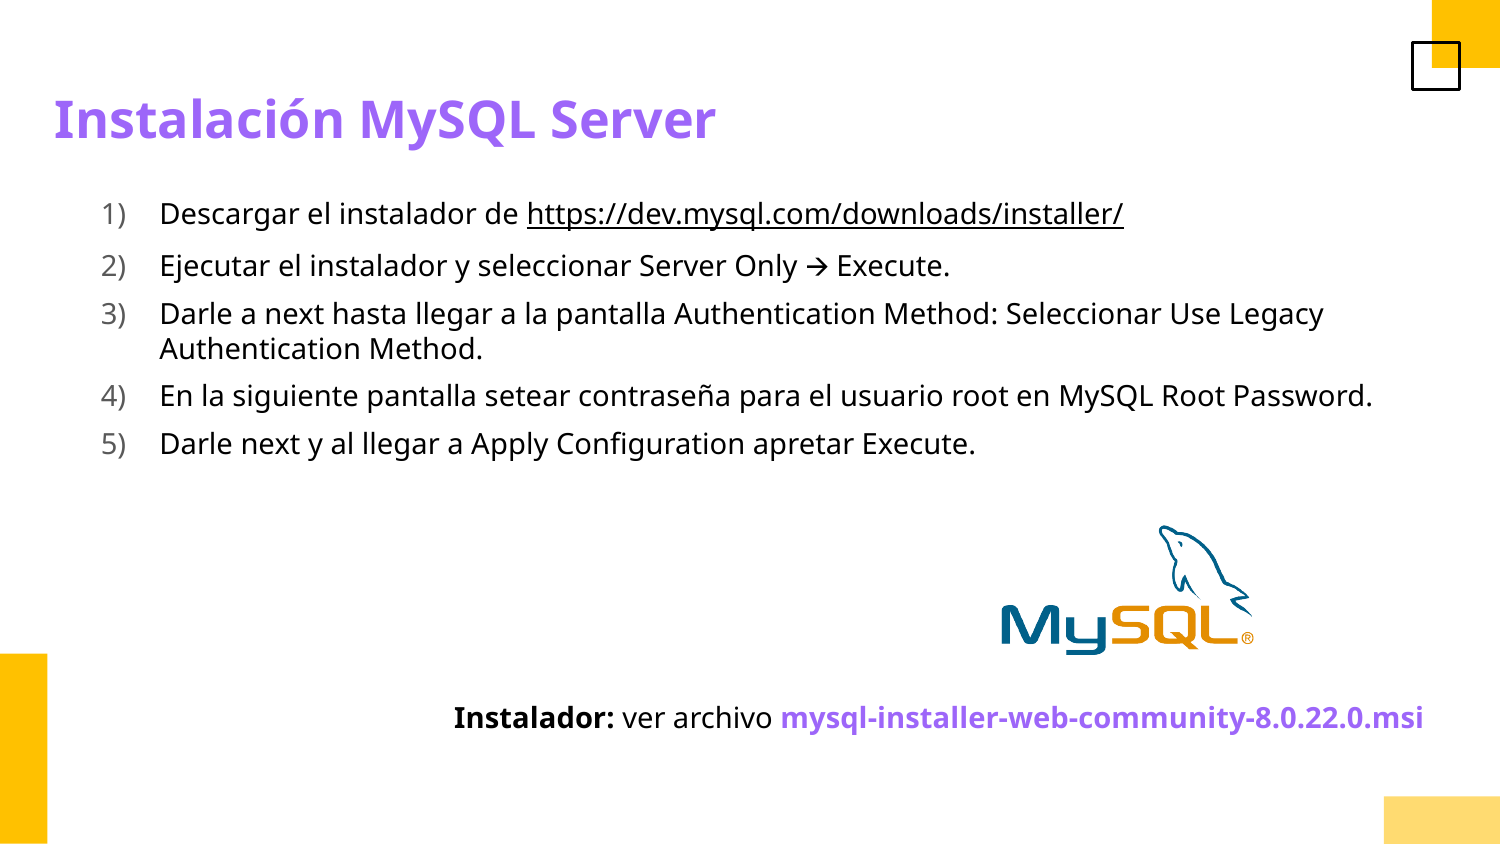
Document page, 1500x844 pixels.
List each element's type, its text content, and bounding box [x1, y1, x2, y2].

text_box Instalación MySQL Server [40, 71, 1460, 166]
text_box Instalador: ver archivo mysql-installer-web-community-8.0.22.0.msi [328, 684, 1440, 747]
text_box Descargar el instalador de https://dev.mysql.com/downloads/installer/ Ejecutar el instalador y seleccionar Server Only 🡪 Execute. Darle a next hasta llegar a la pantalla Authentication Method: Seleccionar Use Legacy Authentication Method. En la siguiente pantalla setear contraseña para el usuario root en MySQL Root Password. Darle next y al llegar a Apply Configuration apretar Execute. [85, 180, 1474, 656]
picture [1001, 524, 1254, 656]
